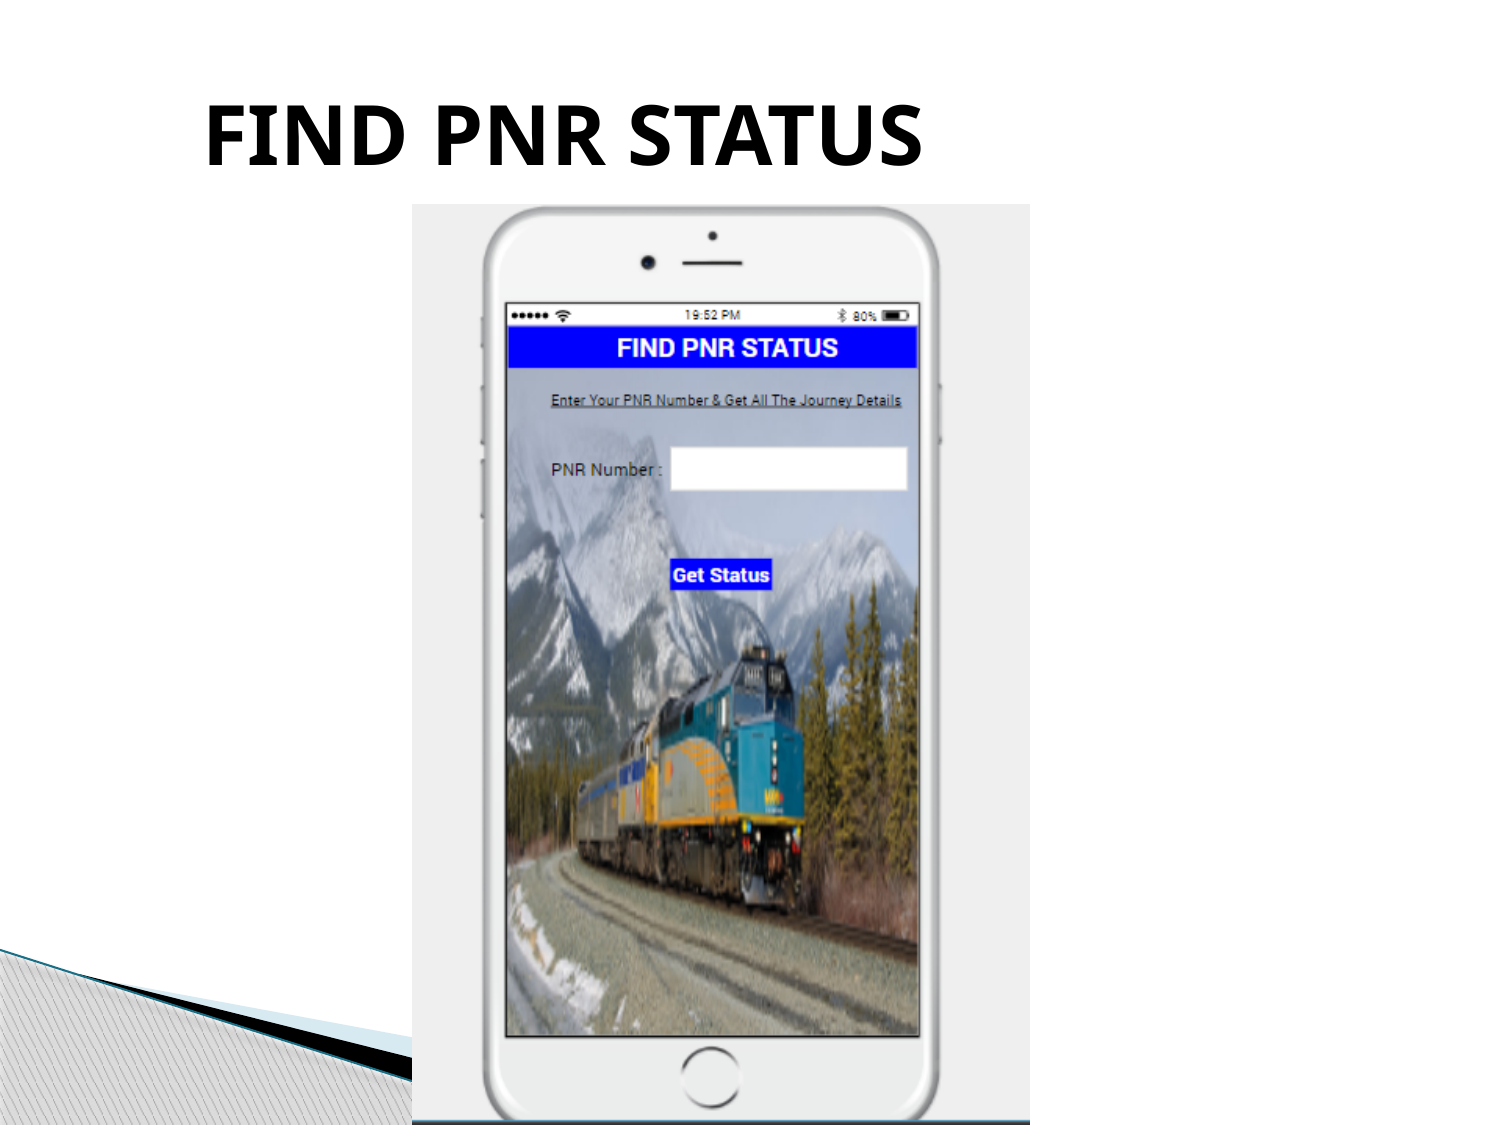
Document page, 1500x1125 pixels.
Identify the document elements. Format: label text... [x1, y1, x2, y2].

text_box FIND PNR STATUS [187, 75, 975, 190]
picture [412, 204, 1030, 1125]
